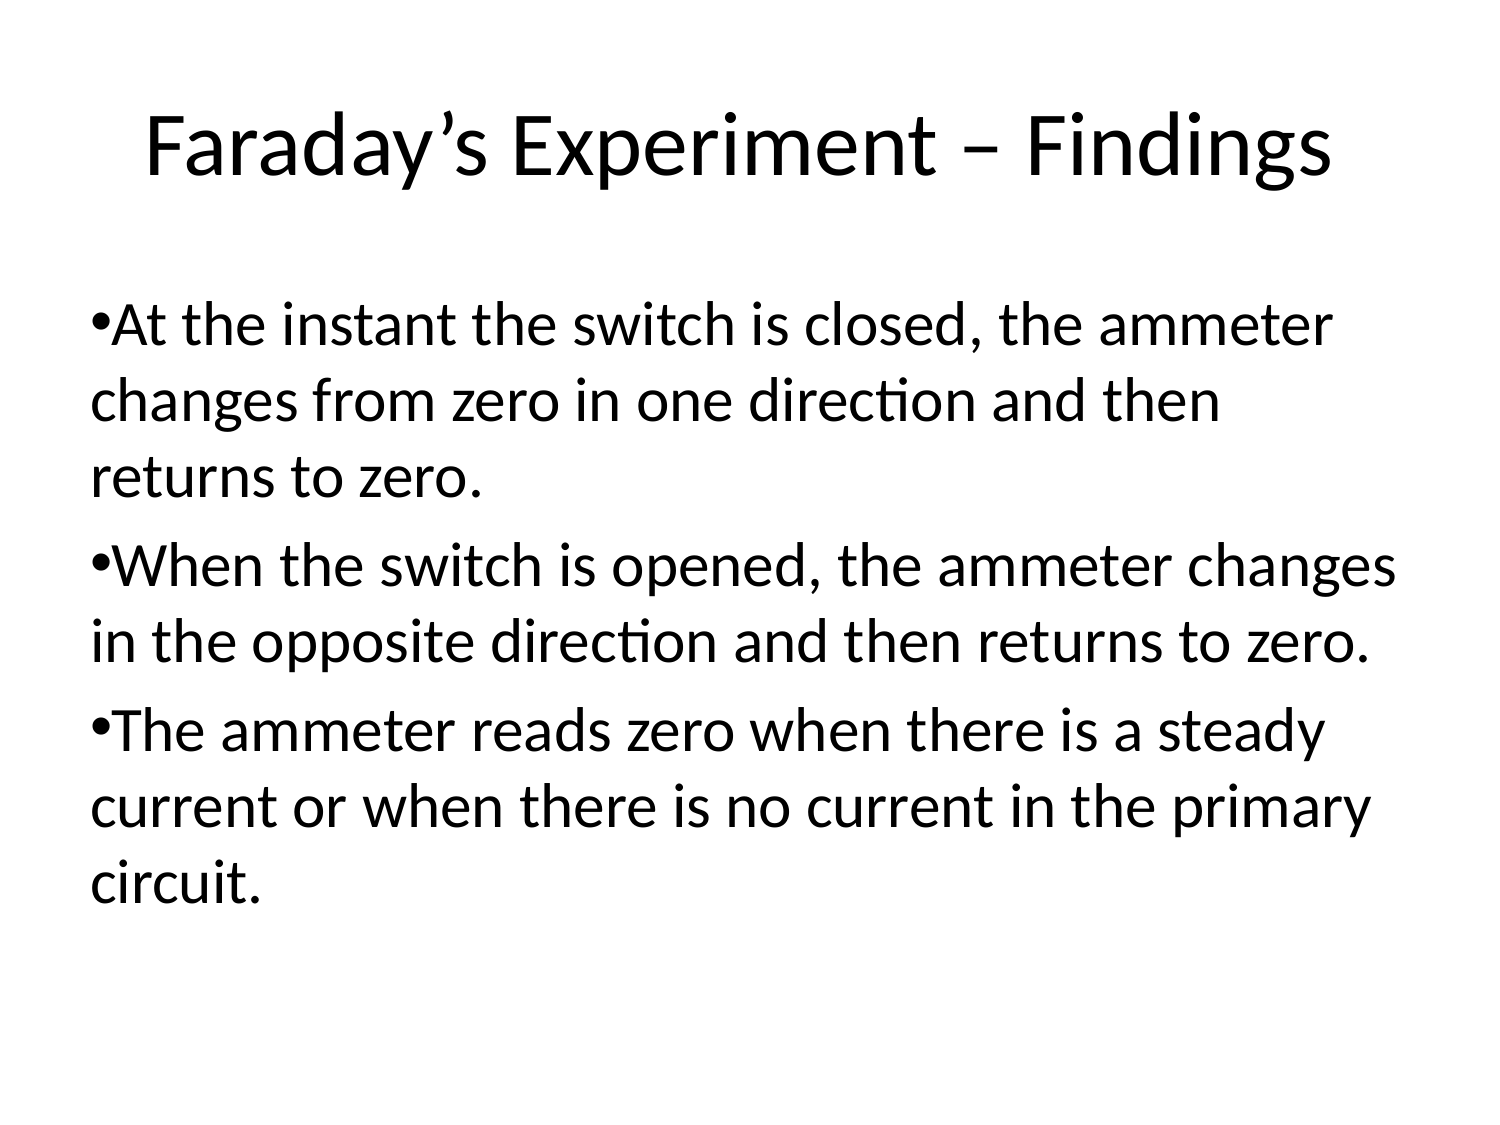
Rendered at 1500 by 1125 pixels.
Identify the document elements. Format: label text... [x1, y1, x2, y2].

title Faraday’s Experiment – Findings [75, 45, 1425, 233]
list At the instant the switch is closed, the ammeter changes from zero in one direction and then returns to zero. When the switch is opened, the ammeter changes in the opposite direction and then returns to zero. The ammeter reads zero when there is a steady current or when there is no current in the primary circuit. [75, 275, 1425, 1004]
